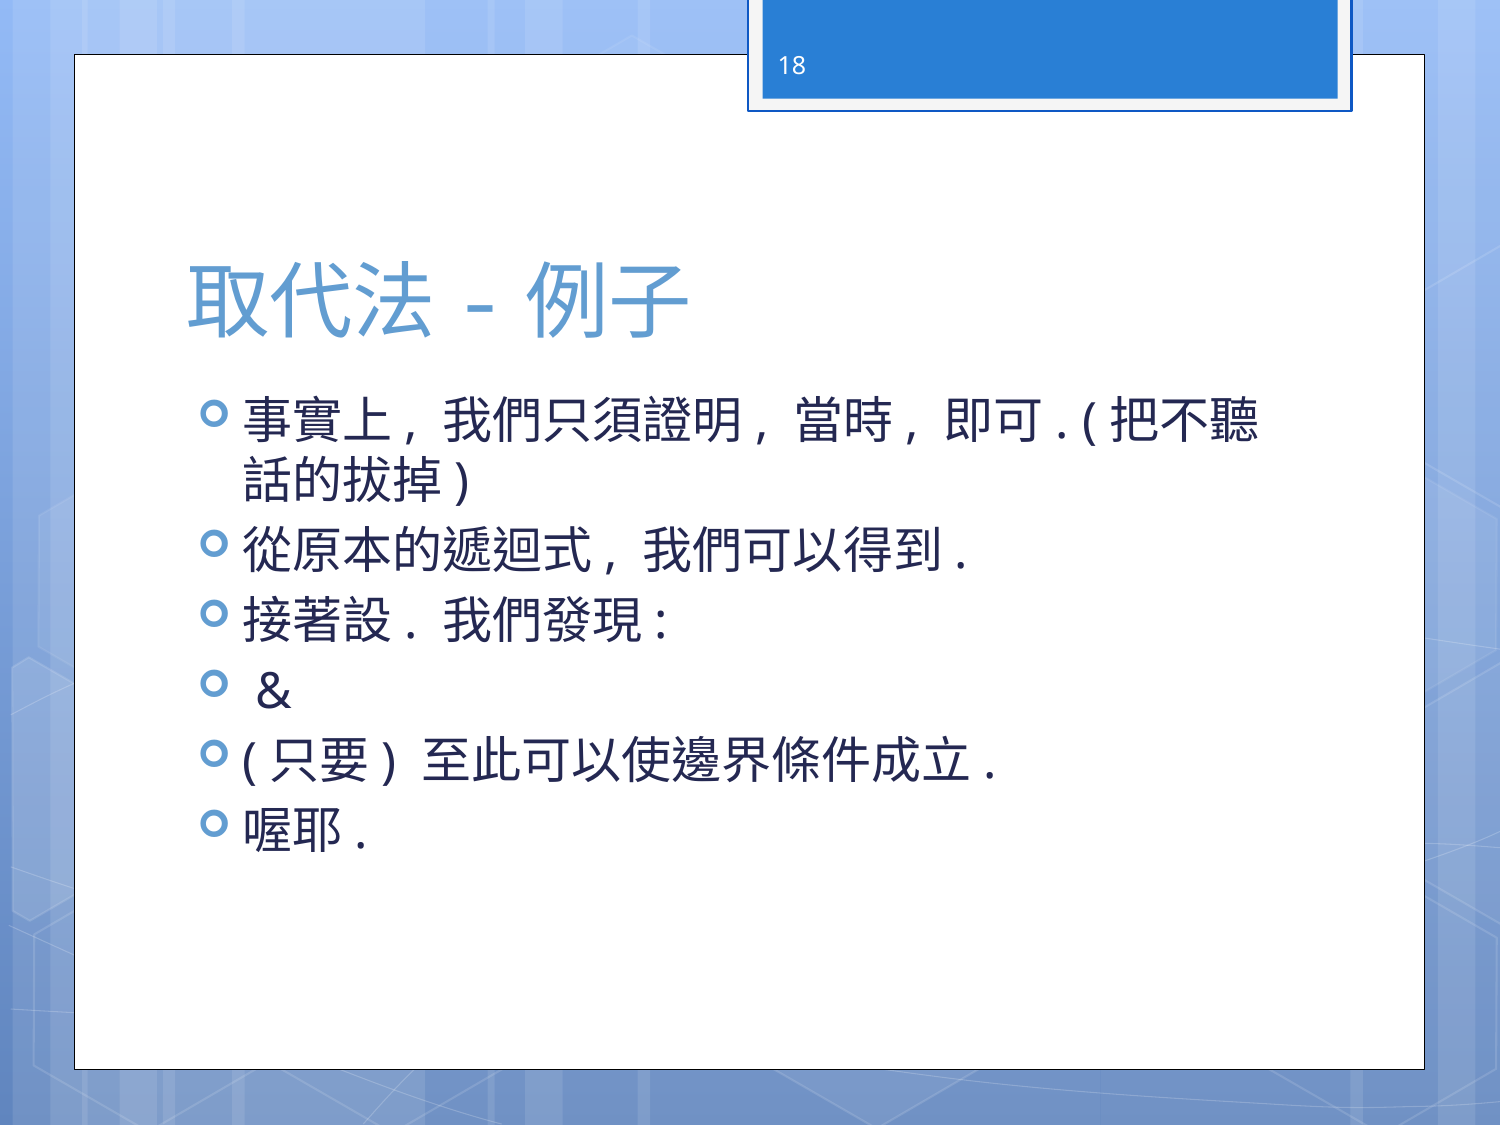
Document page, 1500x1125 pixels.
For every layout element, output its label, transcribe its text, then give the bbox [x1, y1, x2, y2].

slide_number 18 [762, 36, 982, 97]
title 取代法-例子 [171, 168, 1324, 357]
